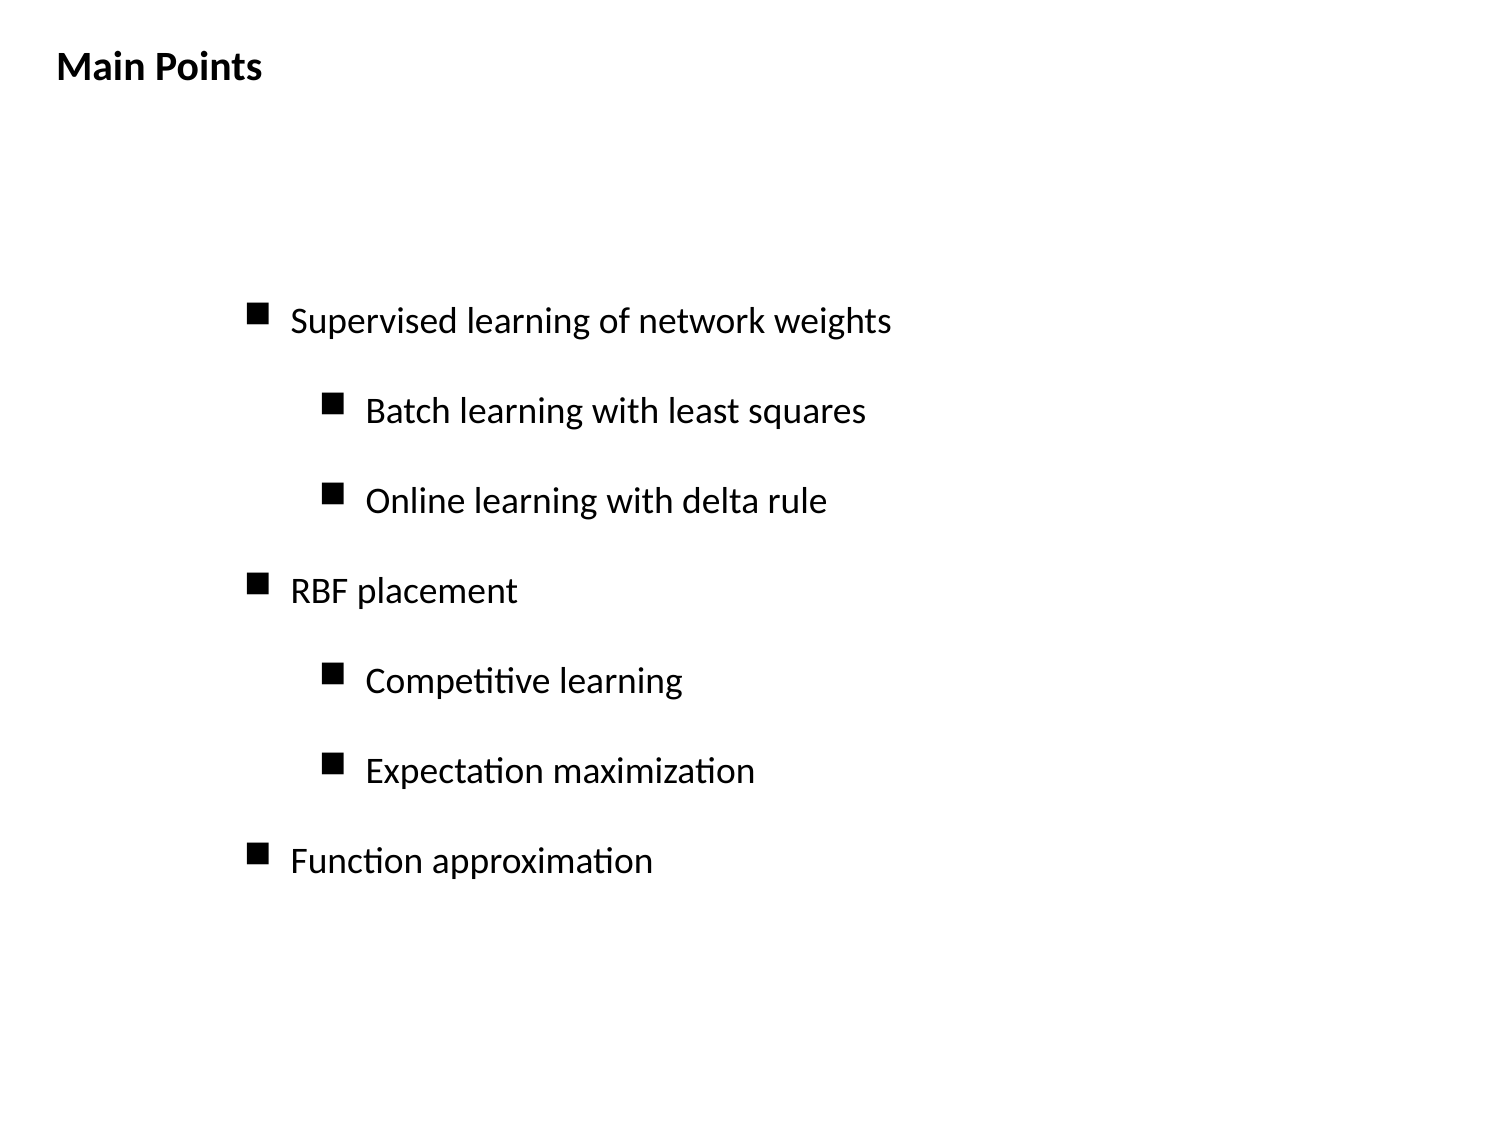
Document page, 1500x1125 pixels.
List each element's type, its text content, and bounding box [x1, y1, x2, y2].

text_box Supervised learning of network weights Batch learning with least squares Online learning with delta rule RBF placement Competitive learning Expectation maximization Function approximation [229, 243, 1200, 889]
text_box Main Points [41, 30, 1388, 96]
